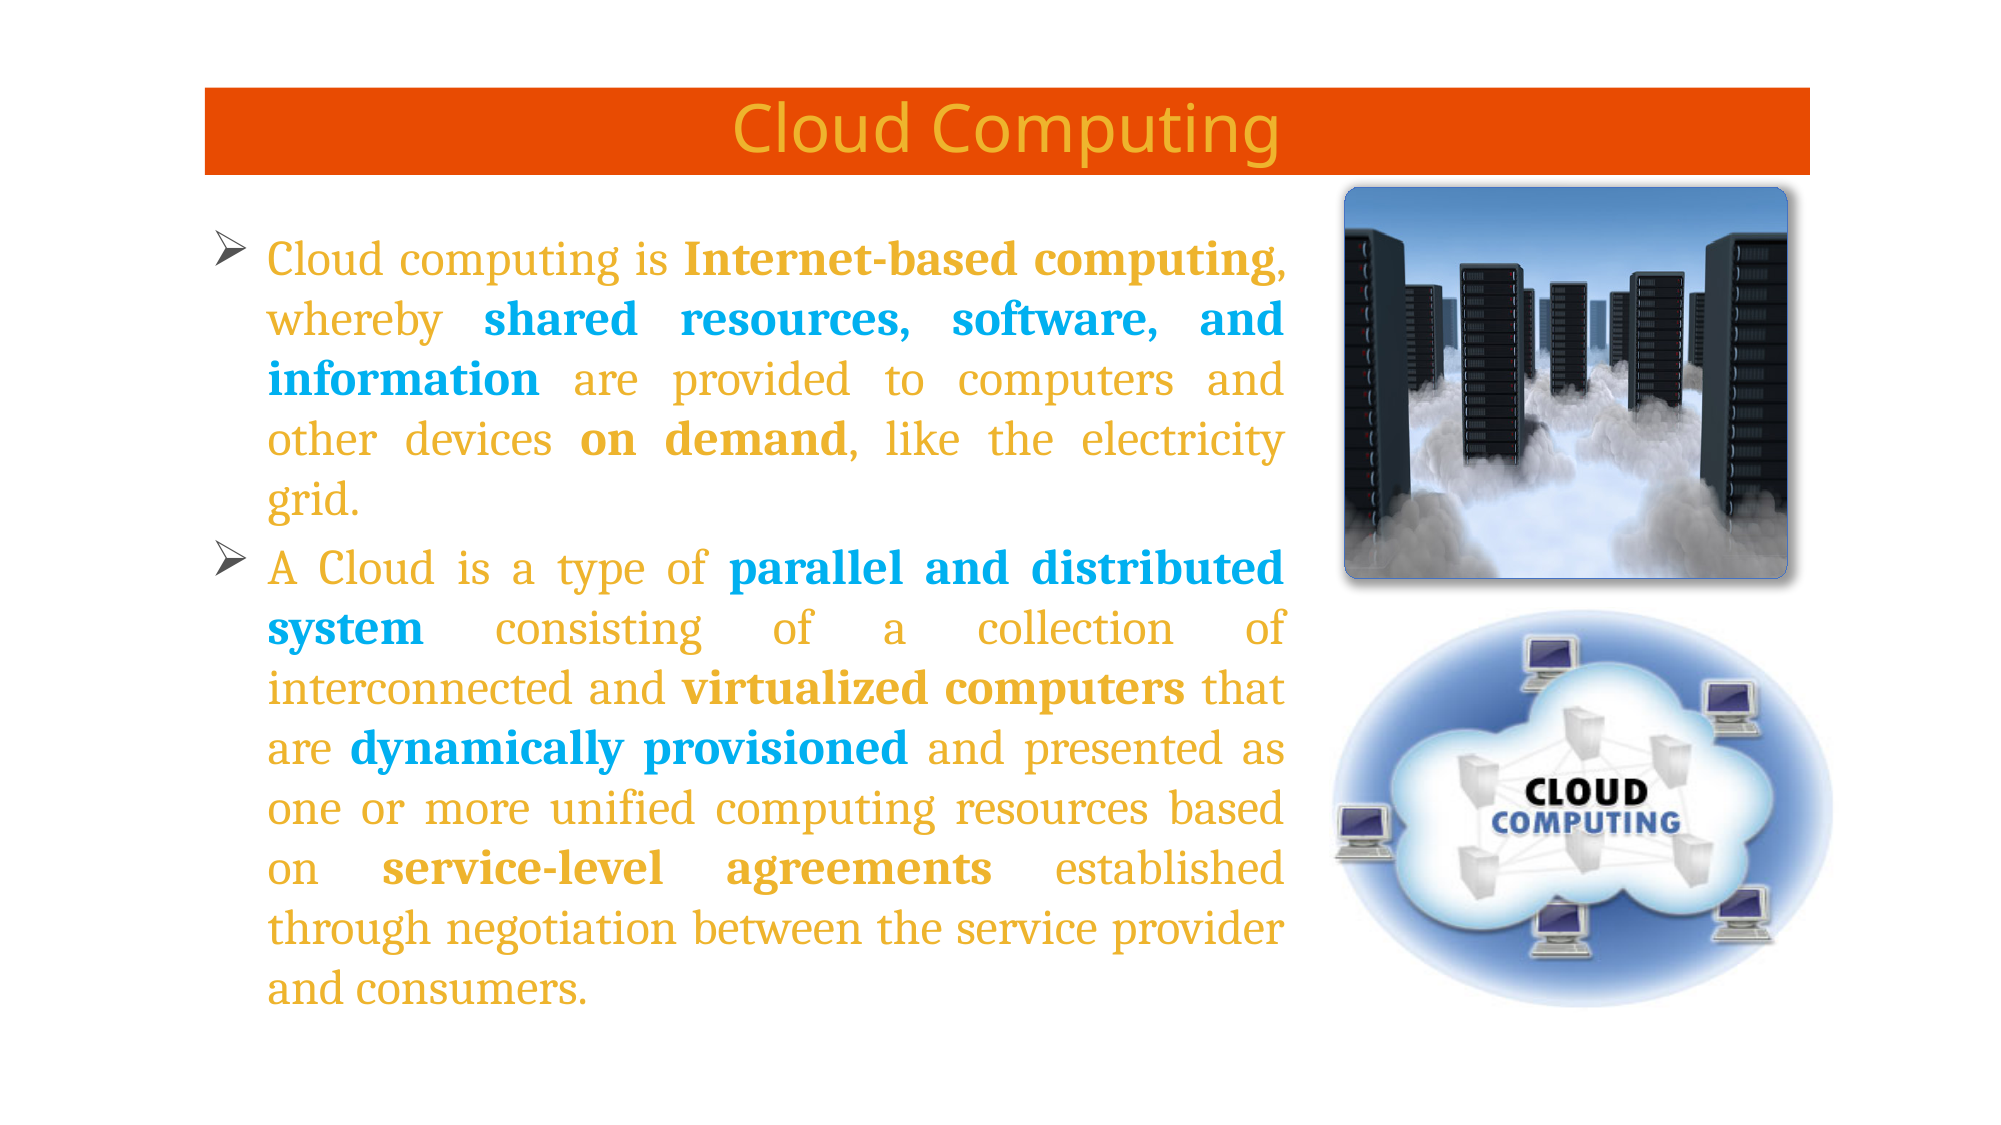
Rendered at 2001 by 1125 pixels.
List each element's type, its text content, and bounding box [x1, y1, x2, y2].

text_box Cloud computing is Internet-based computing, whereby shared resources, software, and information are provided to computers and other devices on demand, like the electricity grid. A Cloud is a type of parallel and distributed system consisting of a collection of interconnected and virtualized computers that are dynamically provisioned and presented as one or more unified computing resources based on service-level agreements established through negotiation between the service provider and consumers. [189, 217, 1300, 1023]
picture [1344, 187, 1787, 579]
title Cloud Computing [204, 87, 1810, 175]
picture [1329, 607, 1840, 1013]
